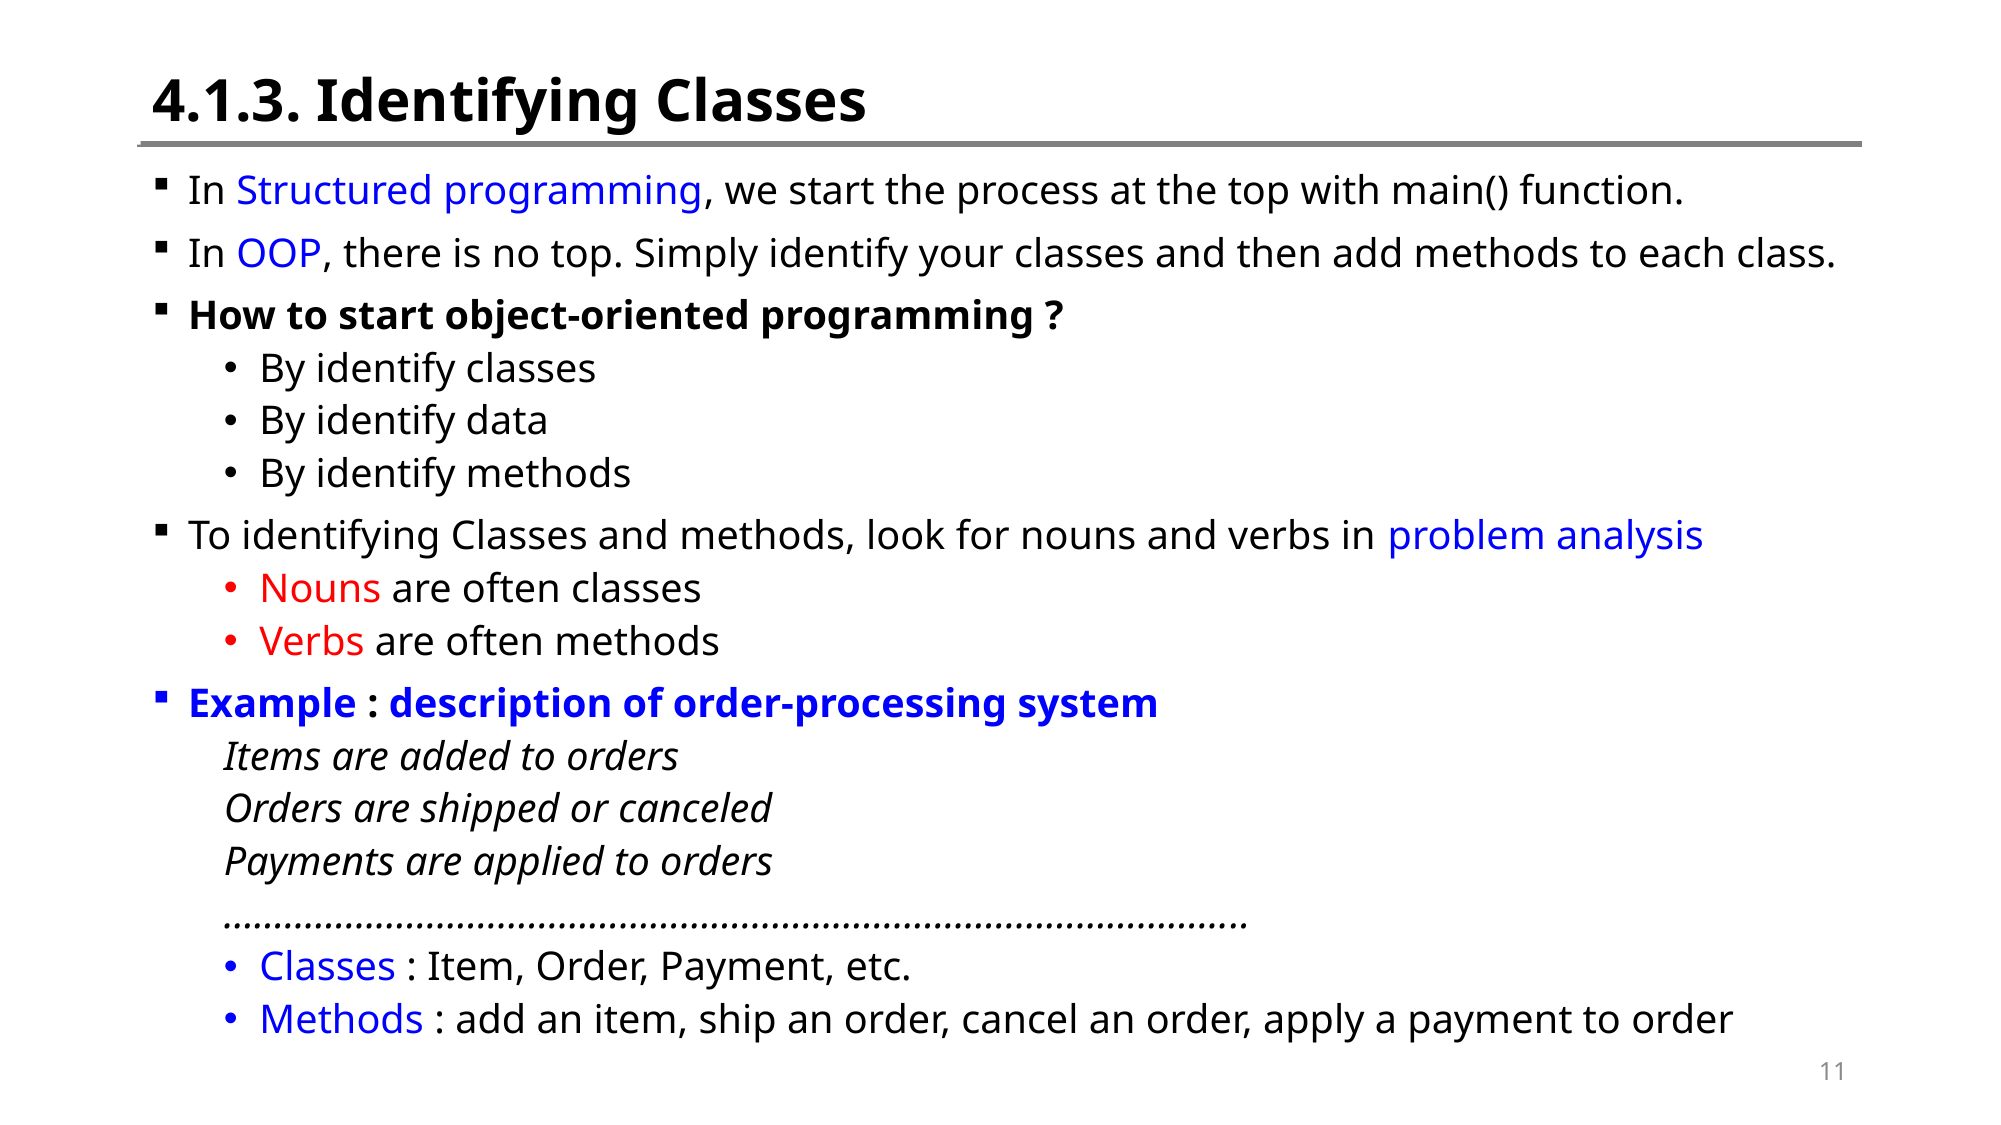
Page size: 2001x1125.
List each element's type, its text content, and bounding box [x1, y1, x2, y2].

slide_number 11 [1412, 1042, 1863, 1103]
list In Structured programming, we start the process at the top with main() function. In OOP, there is no top. Simply identify your classes and then add methods to each class. How to start object-oriented programming ? By identify classes By identify data By identify methods To identifying Classes and methods, look for nouns and verbs in problem analysis Nouns are often classes Verbs are often methods Example : description of order-processing system Items are added to orders Orders are shipped or canceled Payments are applied to orders ……………………………………………………………………………………….. Classes : Item, Order, Payment, etc. Methods : add an item, ship an order, cancel an order, apply a payment to order [137, 162, 1900, 1061]
title 4.1.3. Identifying Classes [137, 59, 1863, 145]
